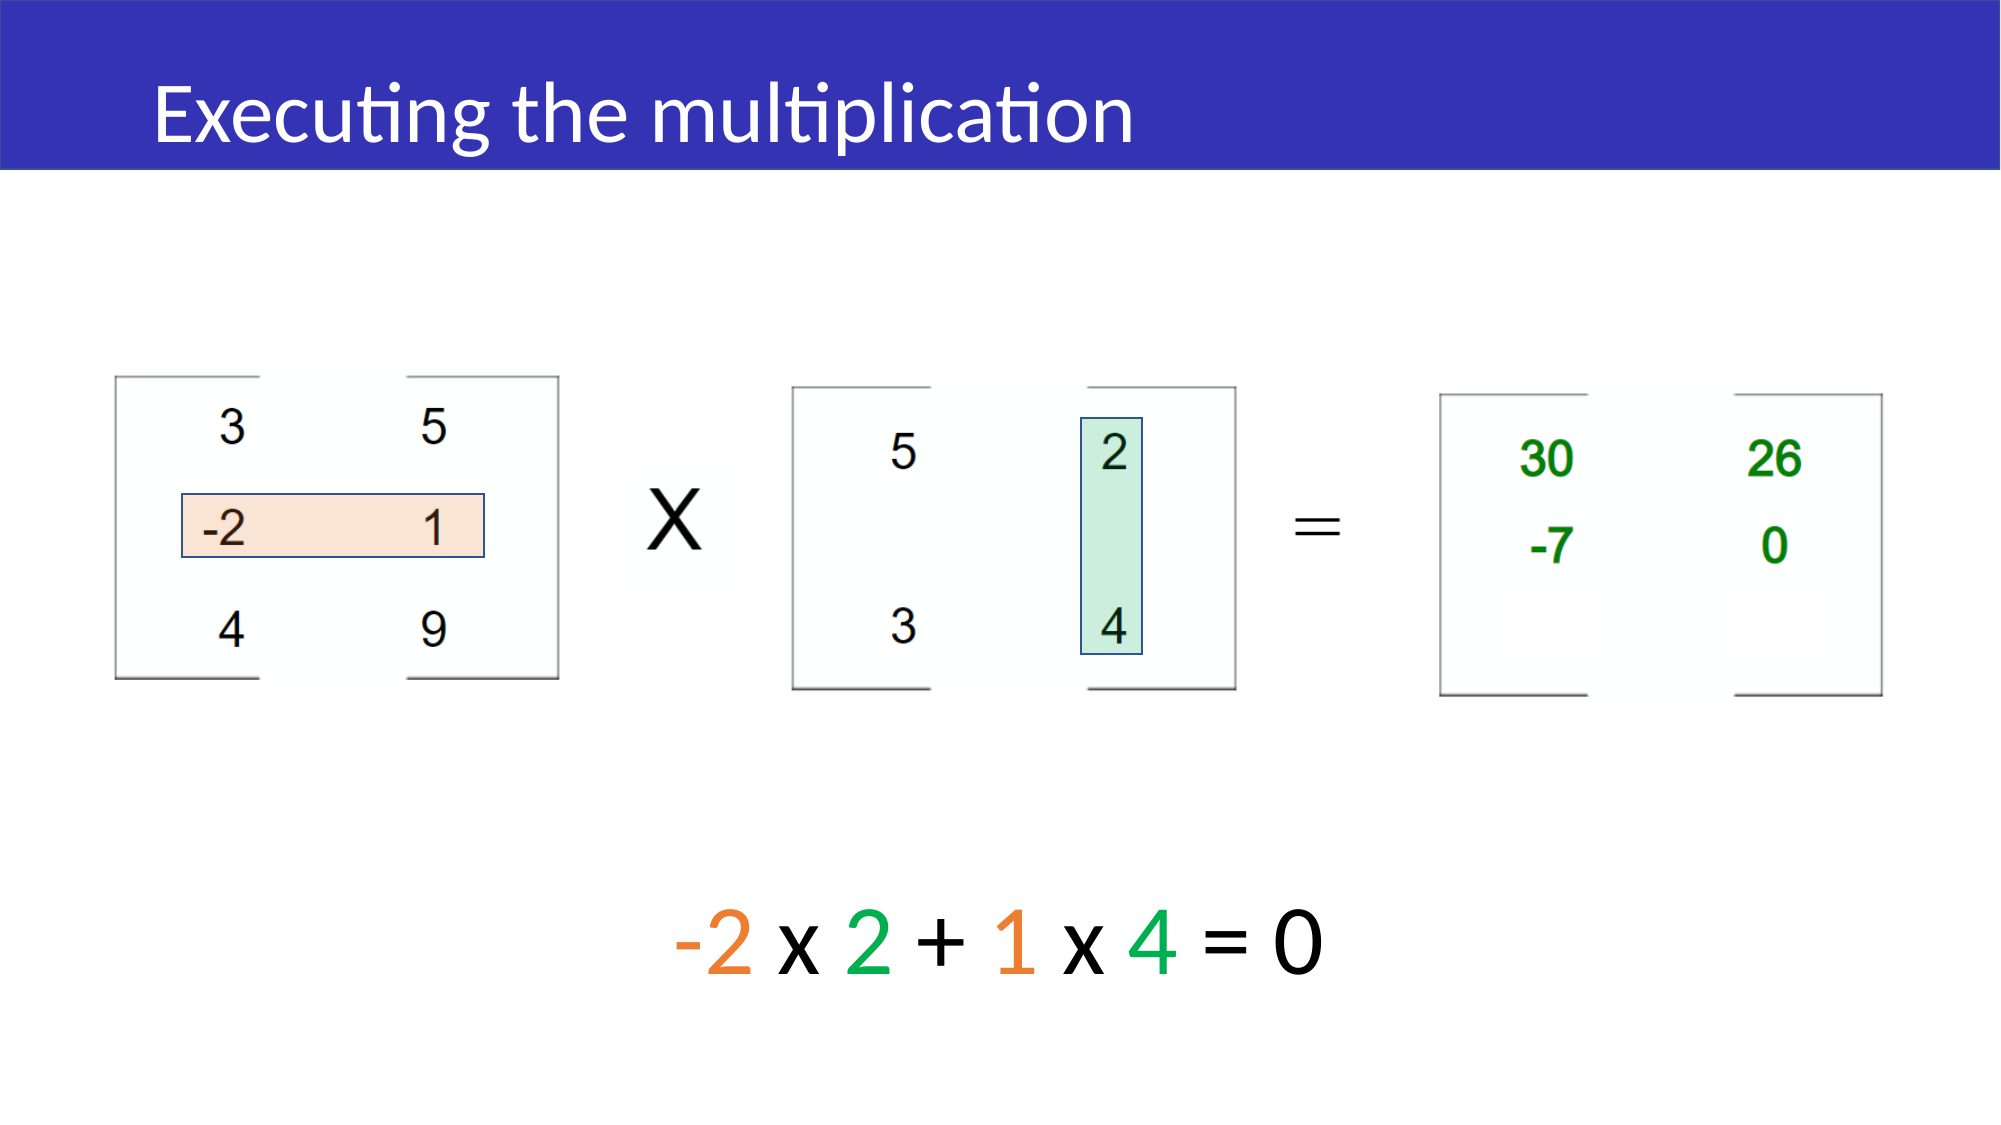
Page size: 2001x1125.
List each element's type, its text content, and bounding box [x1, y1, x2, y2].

picture [1277, 375, 1898, 717]
text_box -2 x 2 + 1 x 4 = 0 [451, 849, 1547, 1021]
title Executing the multiplication [137, 59, 1863, 170]
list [100, 365, 1256, 707]
